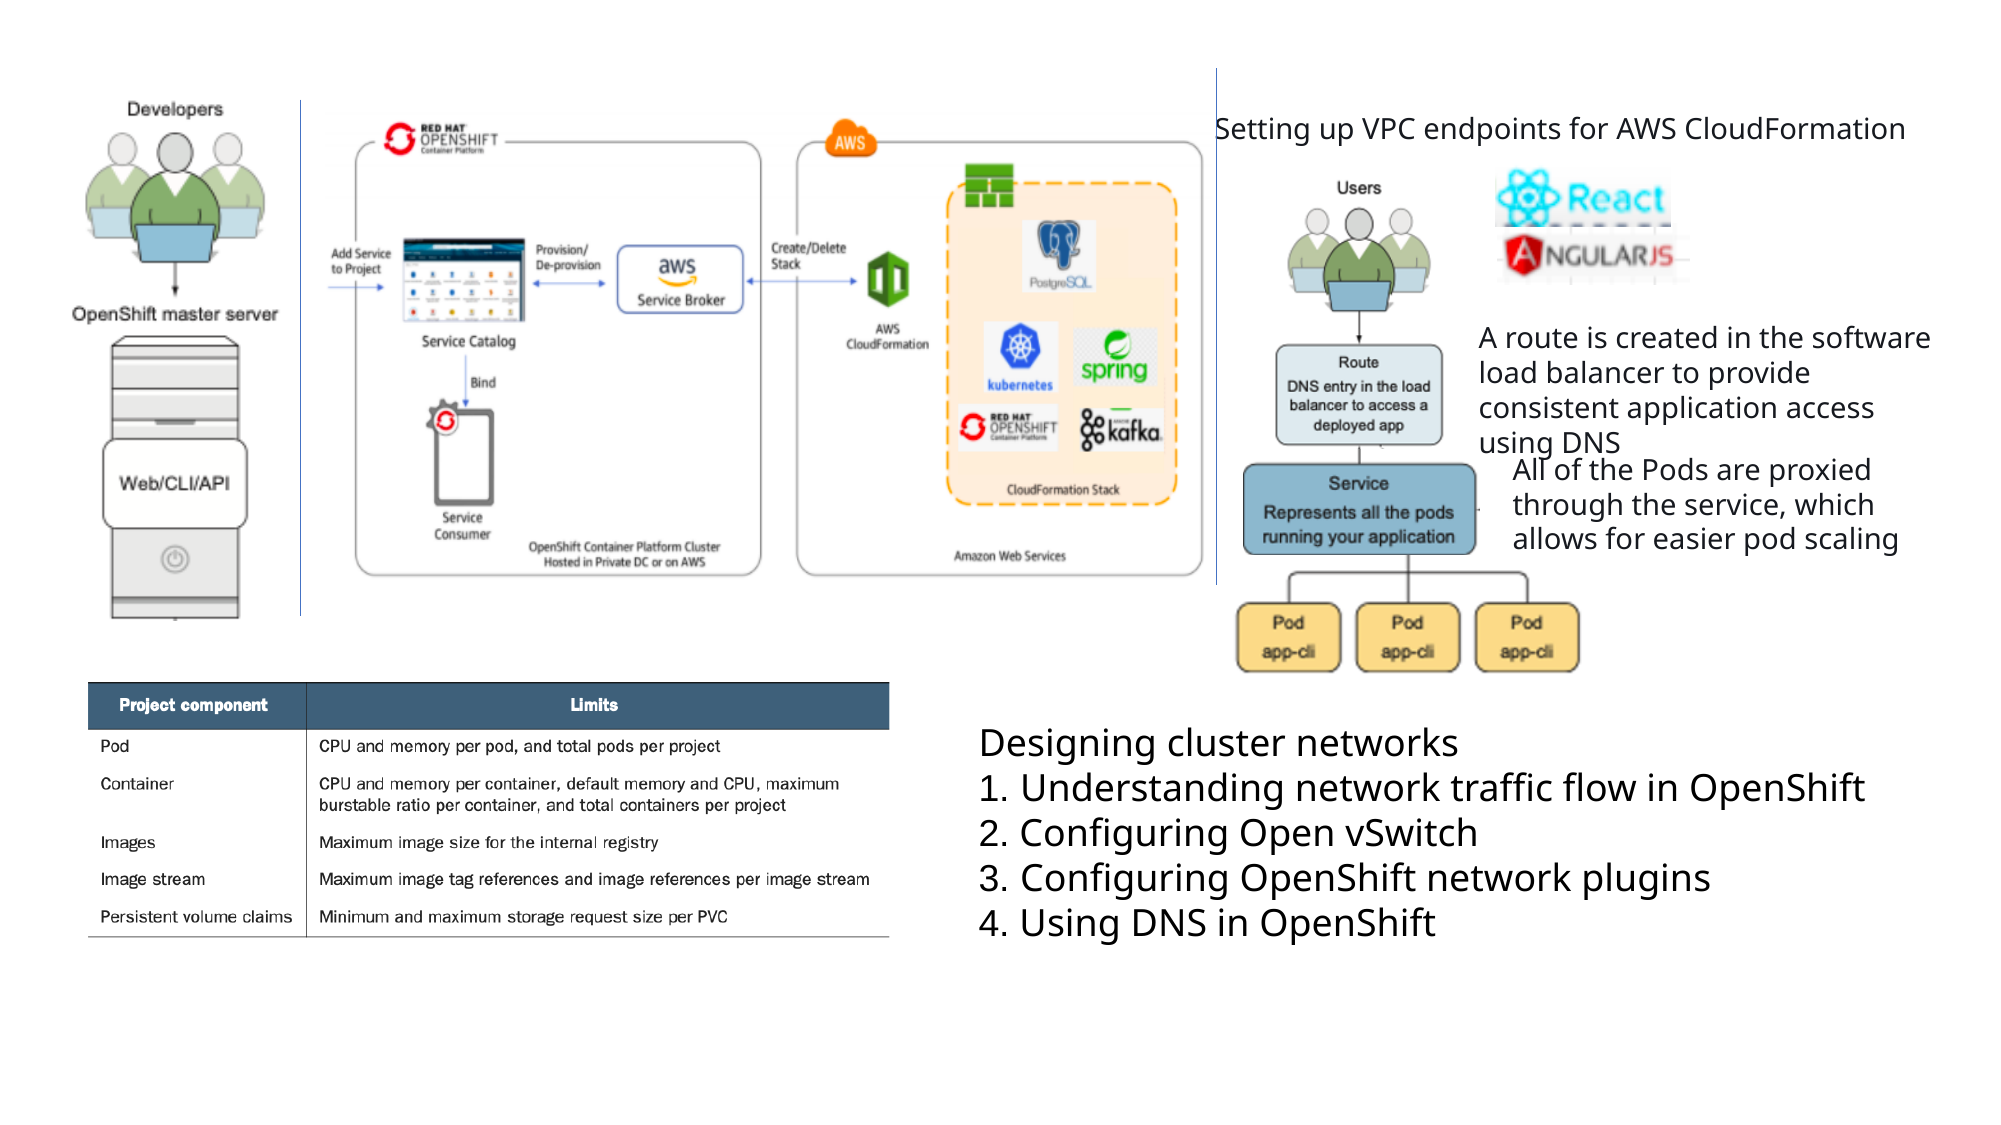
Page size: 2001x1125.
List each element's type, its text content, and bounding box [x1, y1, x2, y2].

picture [1495, 160, 1690, 285]
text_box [963, 449, 1964, 954]
picture [80, 673, 907, 948]
picture [28, 77, 1216, 621]
picture [1274, 175, 1449, 449]
text_box A route is created in the software load balancer to provide consistent application access using DNS [1463, 312, 1949, 449]
picture [1226, 555, 1594, 686]
text_box Setting up VPC endpoints for AWS CloudFormation [1228, 103, 1922, 153]
picture [1217, 103, 1228, 449]
text_box All of the Pods are proxied through the service, which allows for easier pod scaling [1497, 443, 1915, 449]
